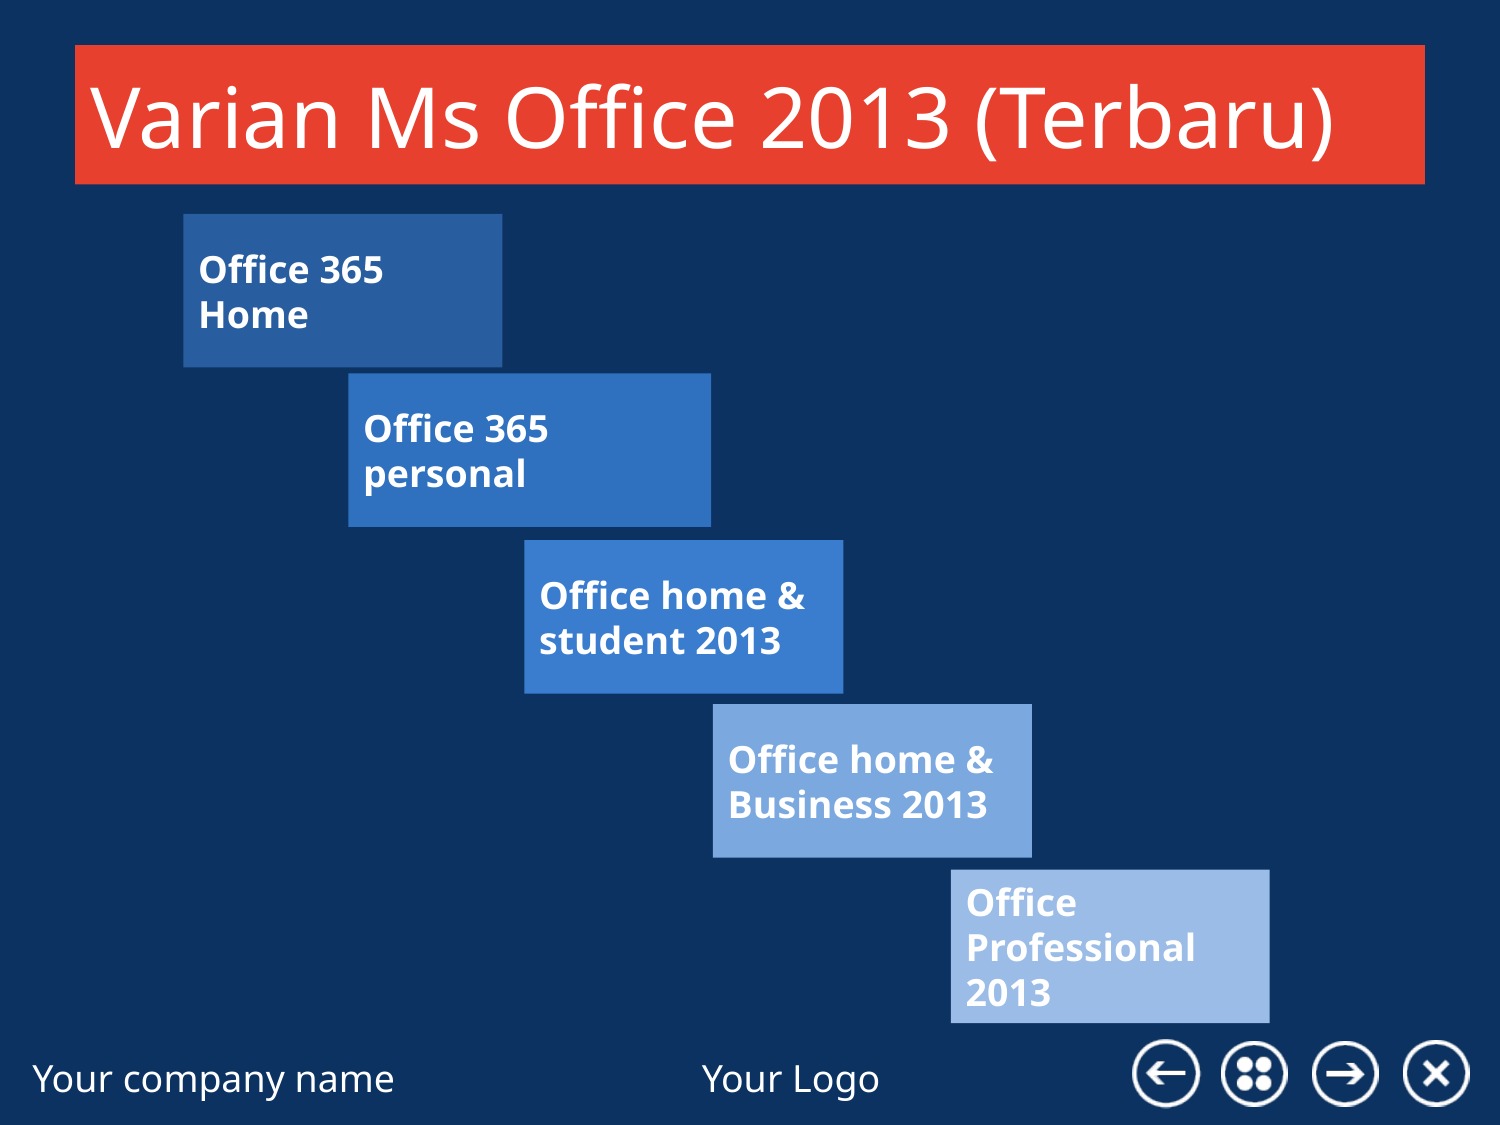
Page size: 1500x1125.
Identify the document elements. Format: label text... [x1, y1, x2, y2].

text_box Office home & Business 2013 [711, 702, 1034, 860]
picture [1132, 1039, 1202, 1109]
title Varian Ms Office 2013 (Terbaru) [75, 45, 1425, 185]
text_box Office 365 Home [181, 212, 504, 370]
text_box Office Professional 2013 [949, 867, 1272, 1025]
picture [1221, 1041, 1288, 1107]
text_box Office home & student 2013 [522, 538, 845, 696]
text_box Office 365 personal [346, 371, 713, 529]
picture [1403, 1040, 1470, 1107]
picture [1312, 1041, 1379, 1107]
